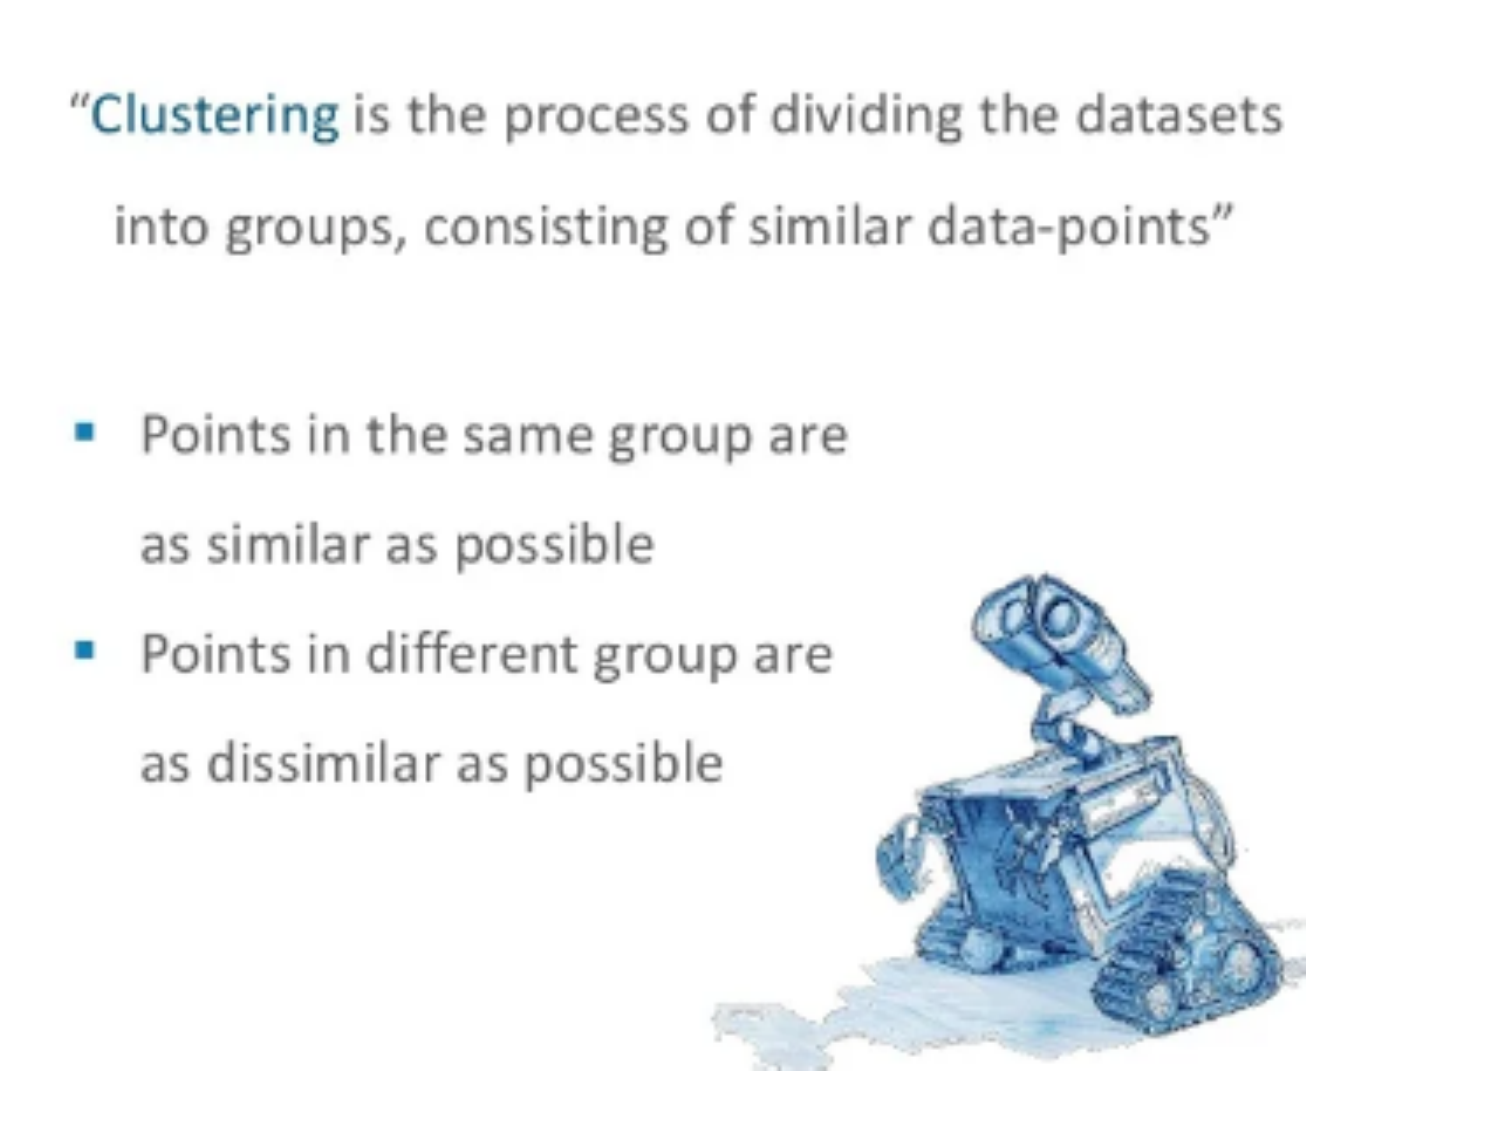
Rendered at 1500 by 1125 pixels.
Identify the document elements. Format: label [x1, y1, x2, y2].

picture [40, 30, 1306, 1071]
